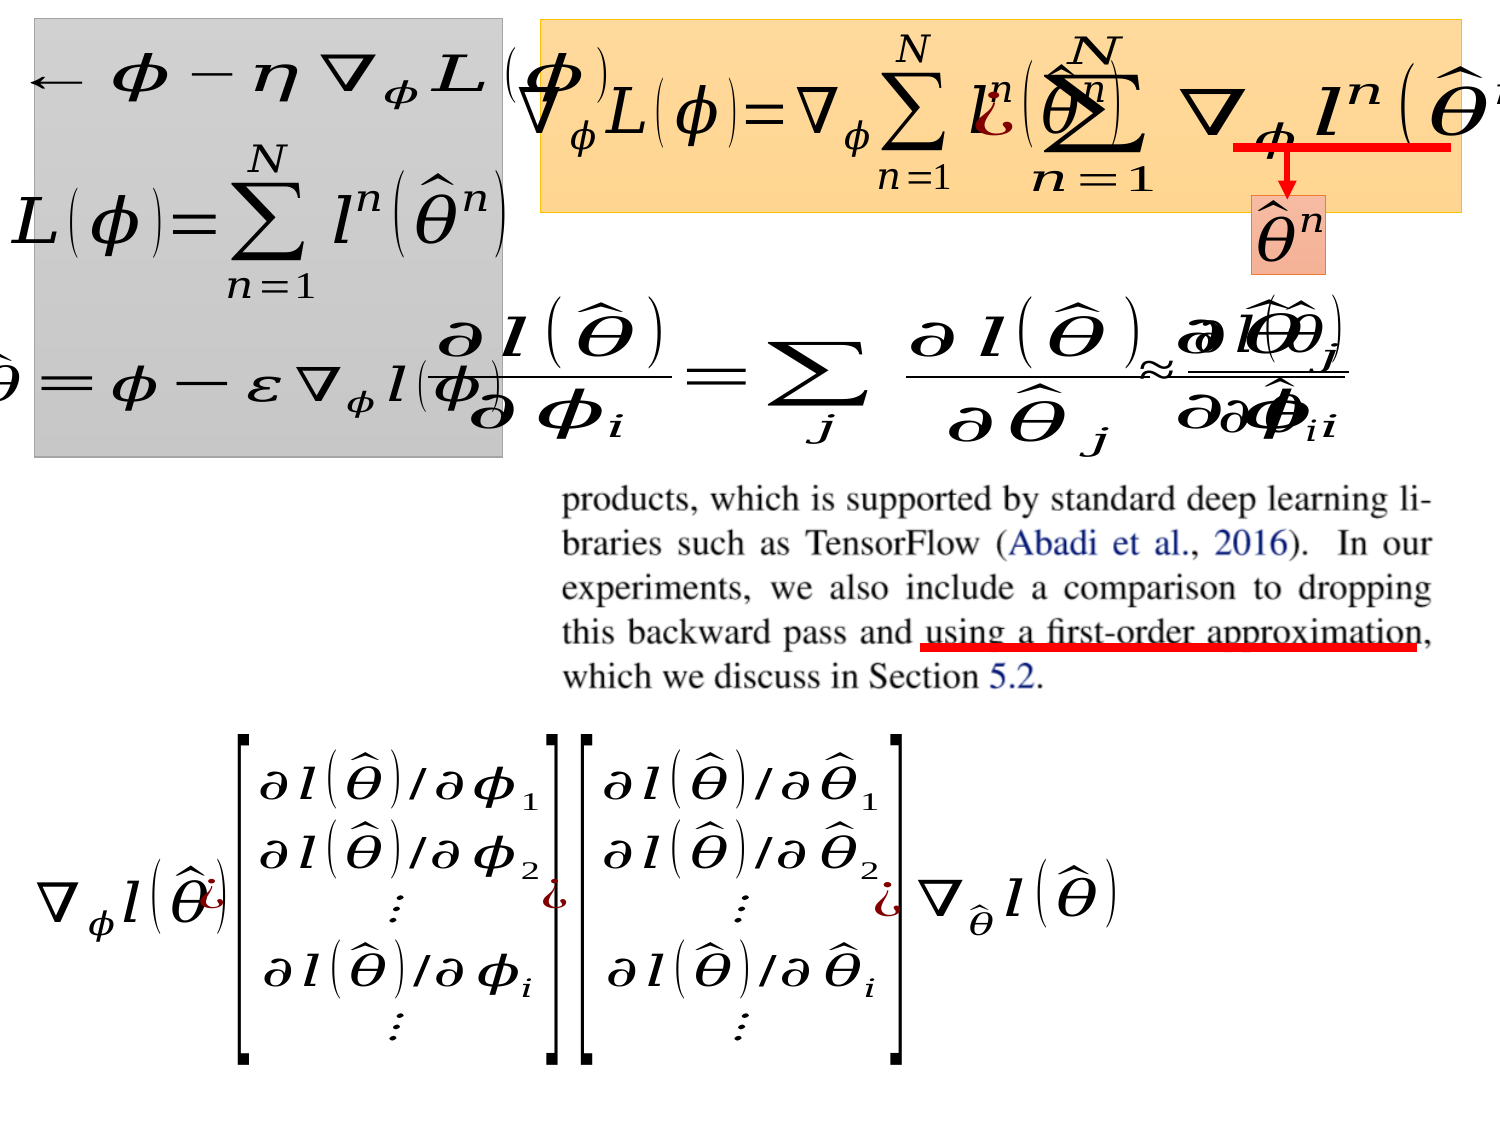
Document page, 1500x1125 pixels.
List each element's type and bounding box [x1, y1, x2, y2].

text_box [35, 732, 563, 1068]
text_box [540, 19, 1462, 213]
picture [546, 472, 1451, 710]
text_box [34, 18, 503, 458]
